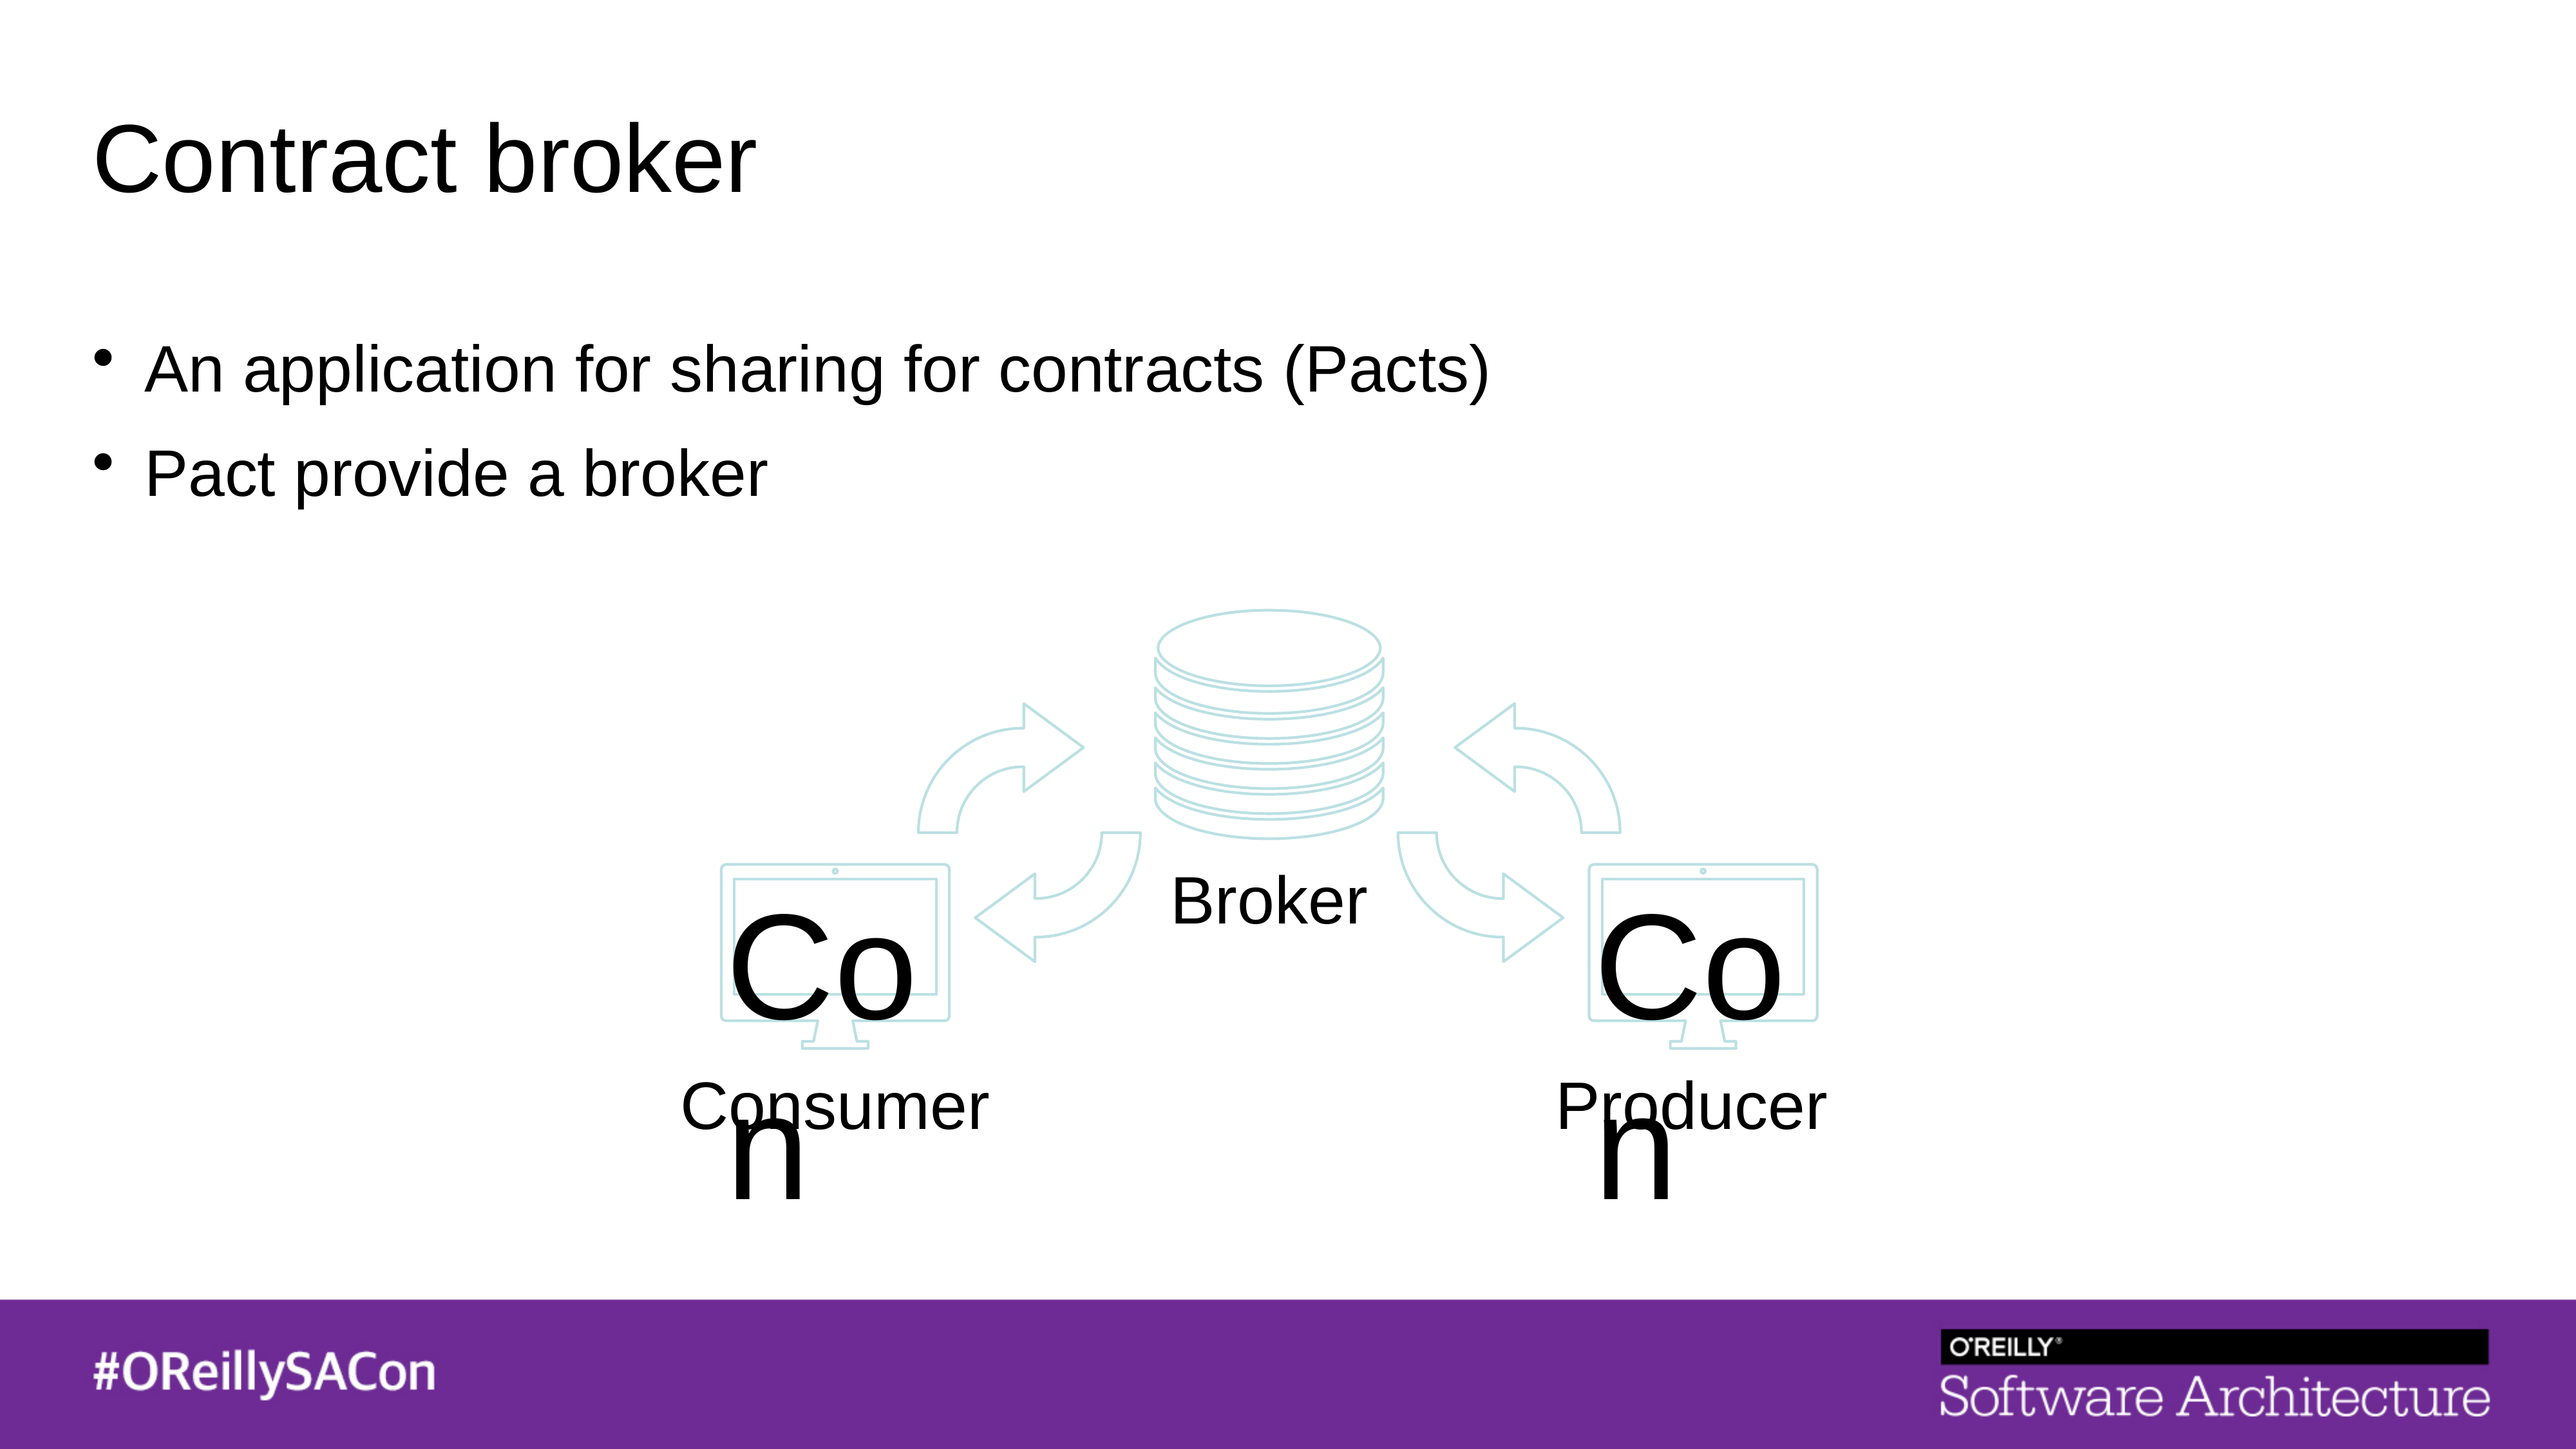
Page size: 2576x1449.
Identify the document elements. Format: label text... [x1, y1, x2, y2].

text_box [918, 703, 1084, 833]
text_box [1155, 737, 1383, 789]
text_box [1155, 687, 1383, 739]
text_box [1155, 658, 1383, 714]
text_box [975, 832, 1141, 962]
text_box [1155, 788, 1383, 839]
text_box Con [721, 864, 950, 1049]
text_box [1155, 712, 1383, 764]
title Contract broker [88, 81, 2488, 226]
text_box Producer [1550, 1057, 1833, 1148]
picture [0, 0, 2576, 1449]
text_box An application for sharing for contracts (Pacts) Pact provide a broker [88, 321, 2399, 1222]
text_box [1158, 610, 1381, 686]
text_box [1397, 832, 1564, 962]
text_box Consumer [675, 1057, 996, 1148]
text_box Broker [1165, 852, 1373, 942]
text_box Con [1589, 864, 1817, 1049]
text_box [1155, 762, 1383, 814]
text_box [1455, 703, 1620, 833]
